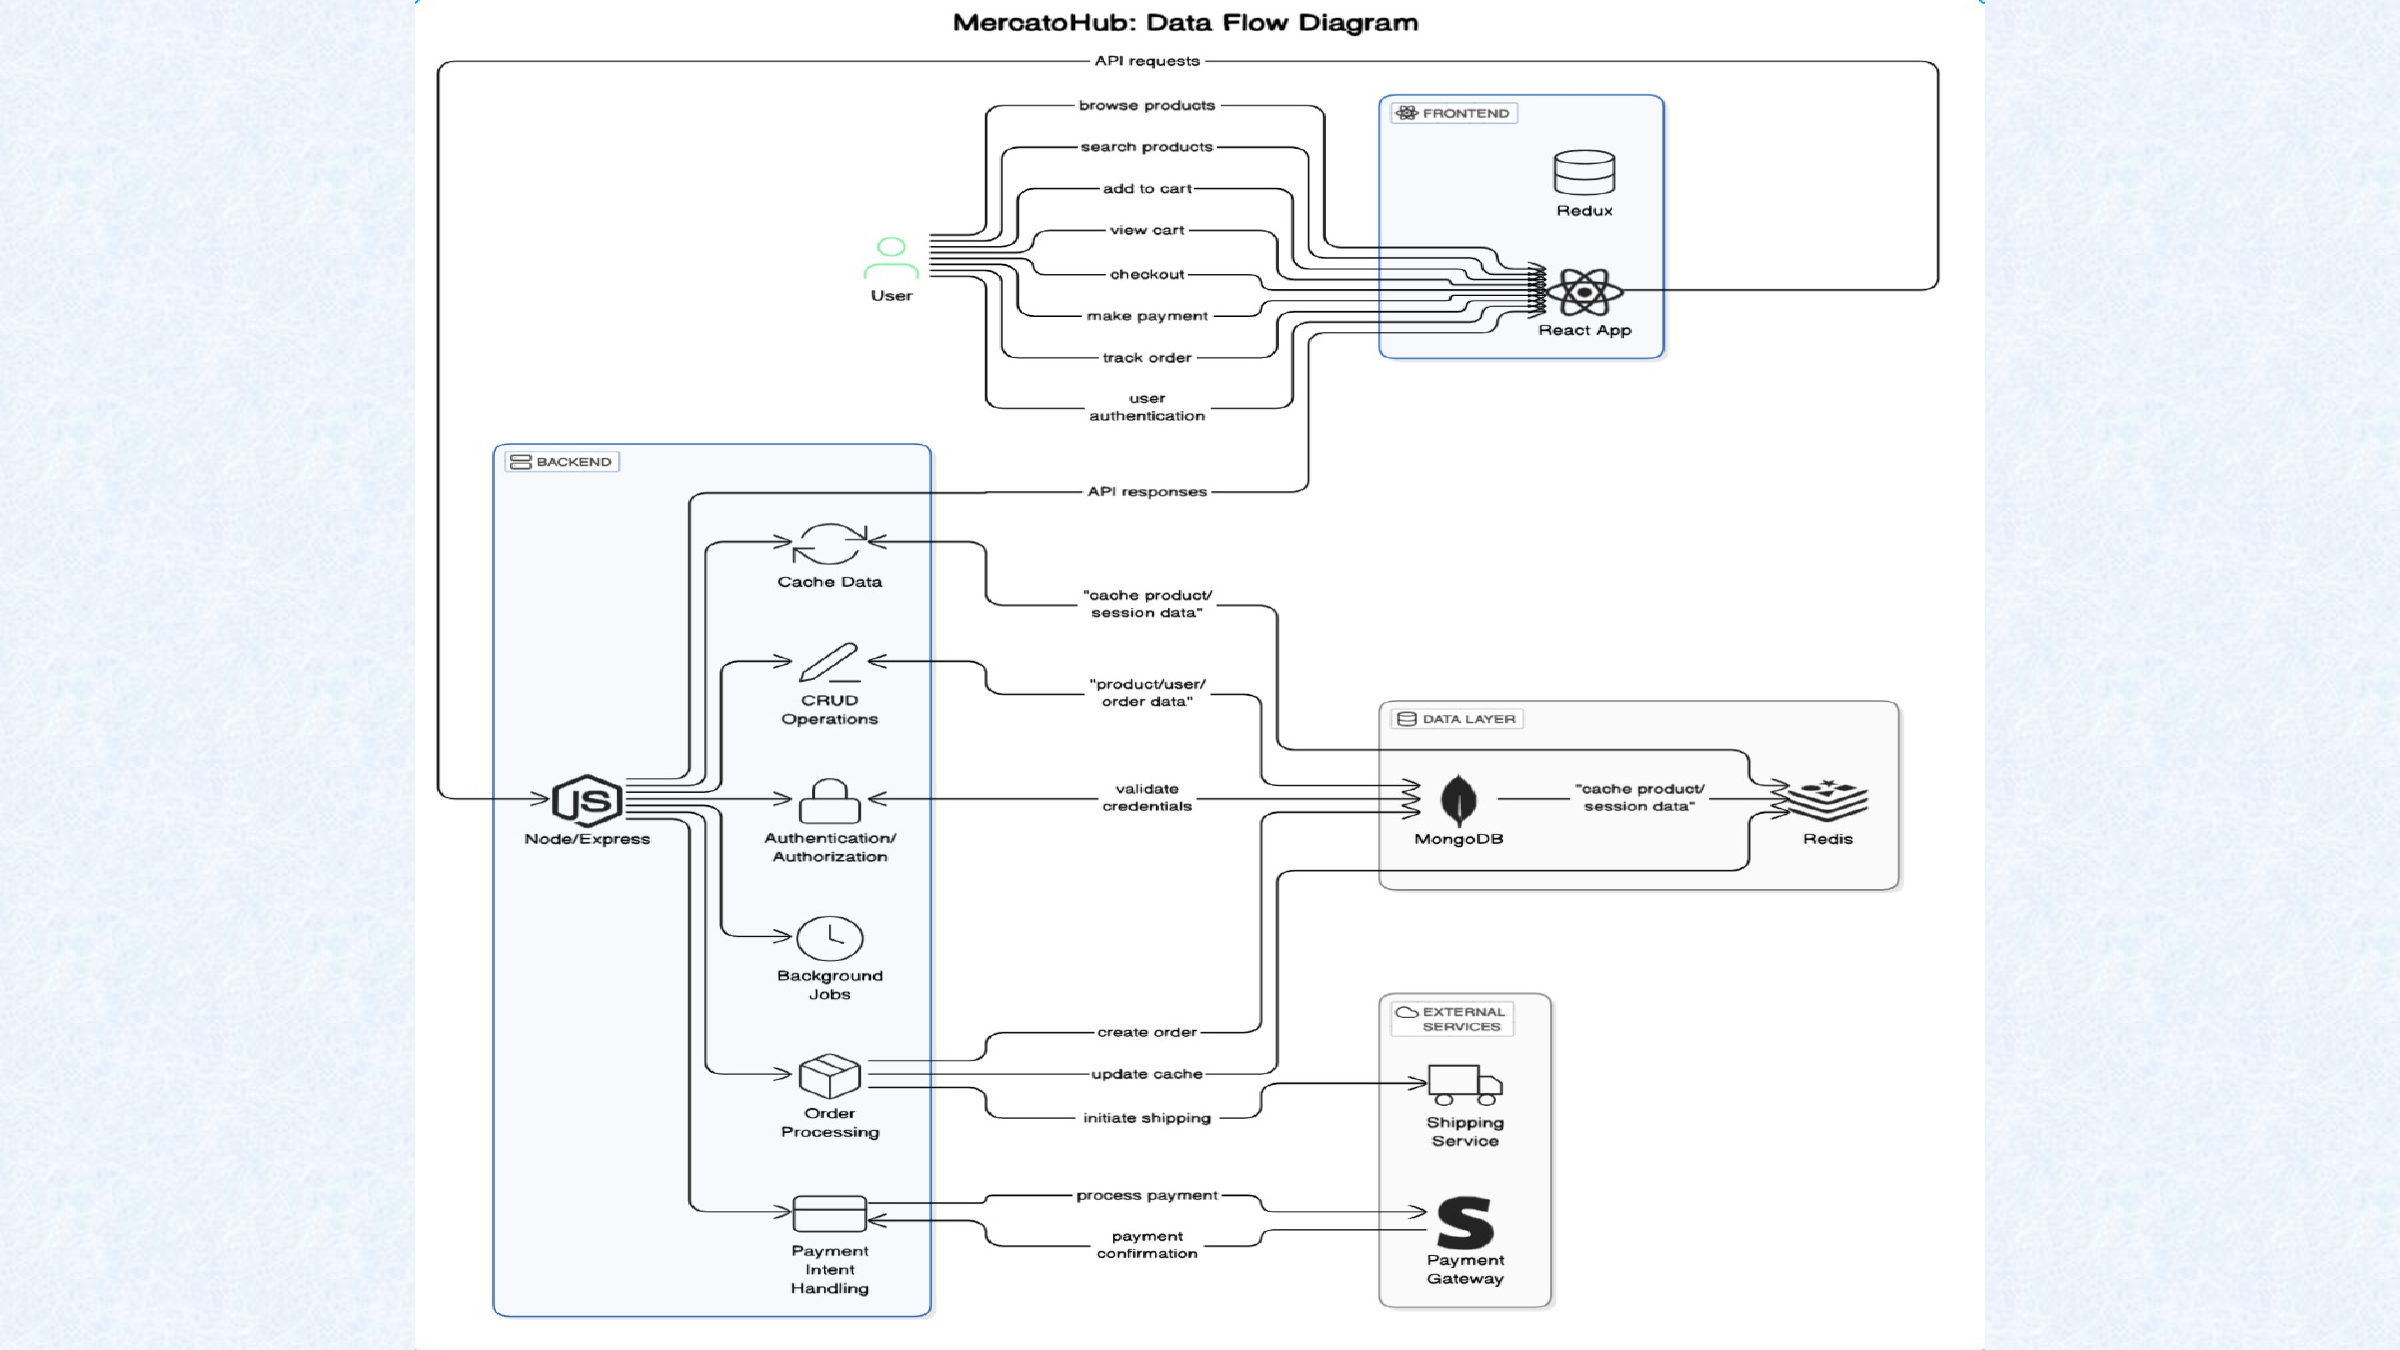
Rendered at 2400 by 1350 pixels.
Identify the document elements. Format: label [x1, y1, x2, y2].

picture [415, 0, 1985, 1350]
